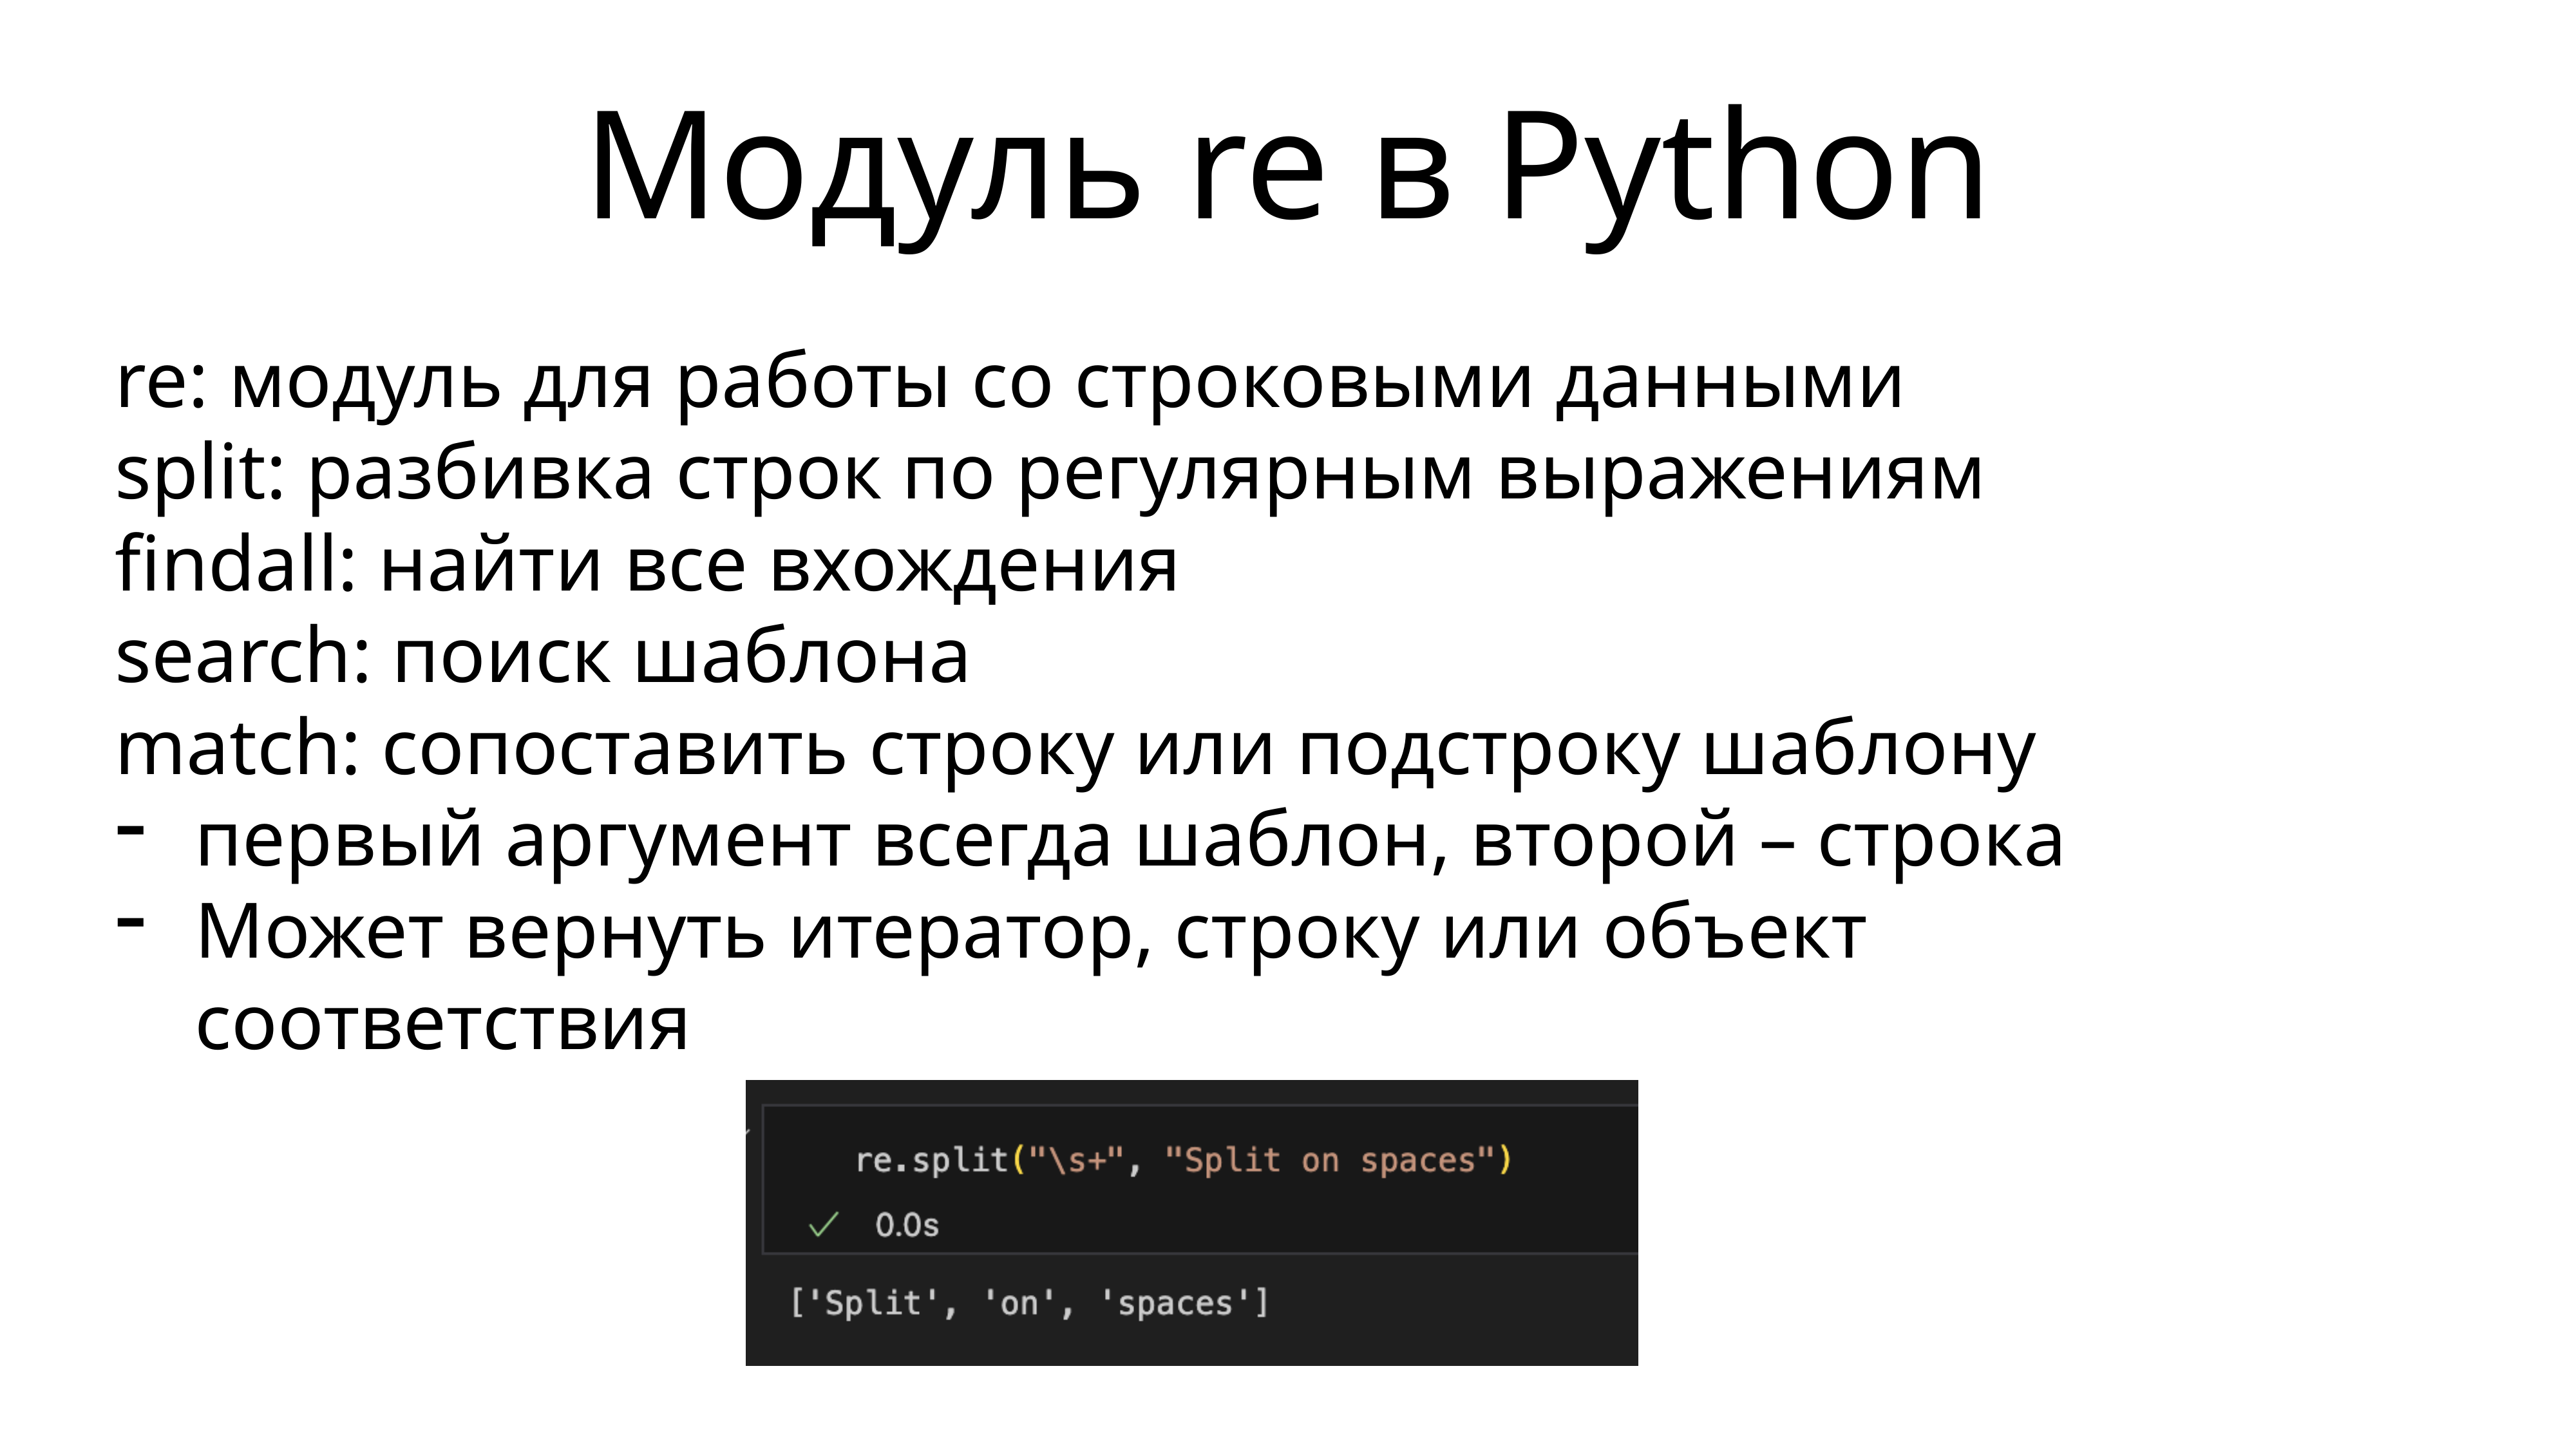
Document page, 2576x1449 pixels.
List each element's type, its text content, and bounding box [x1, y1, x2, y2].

text_box re: модуль для работы со строковыми данными split: разбивка строк по регулярным выражениям findall: найти все вхождения search: поиск шаблона match: сопоставить строку или подстроку шаблону первый аргумент всегда шаблон, второй – строка Может вернуть итератор, строку или объект соответствия [109, 325, 2275, 1071]
picture [746, 1080, 1639, 1367]
text_box Модуль re в Python [1, 37, 2575, 279]
